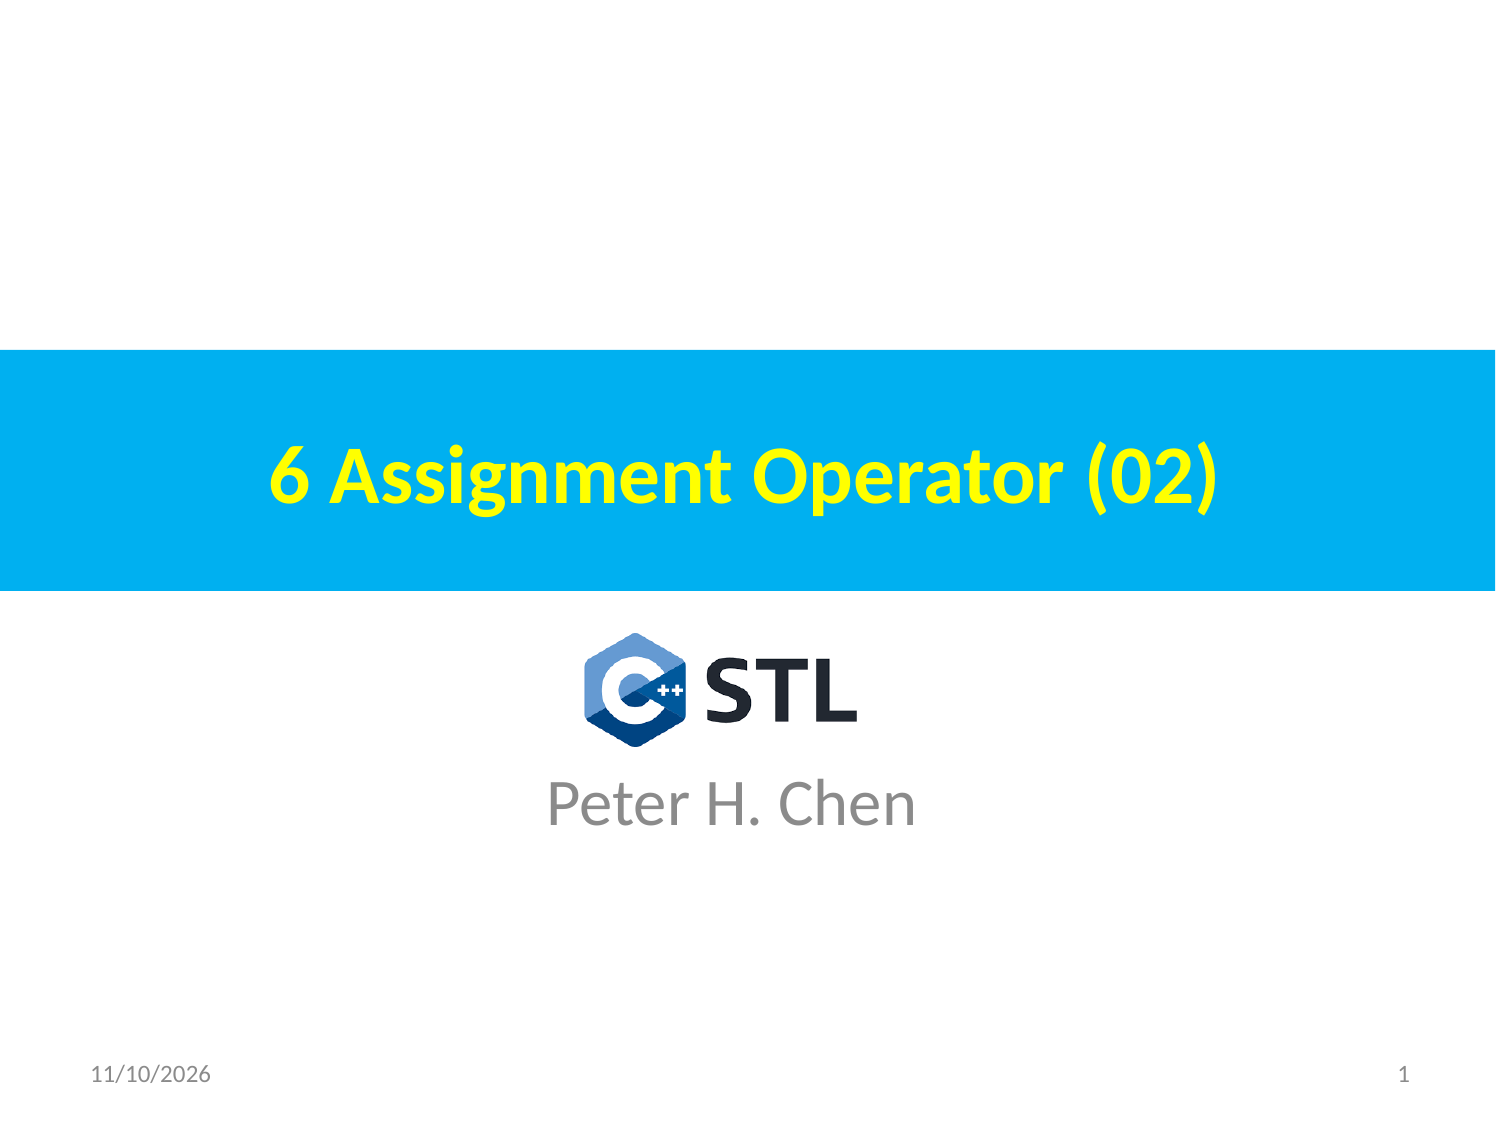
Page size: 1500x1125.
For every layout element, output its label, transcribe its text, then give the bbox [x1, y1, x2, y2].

slide_number 1 [1074, 1042, 1425, 1103]
picture [584, 633, 857, 747]
title 6 Assignment Operator (02) [0, 349, 1496, 591]
subtitle Peter H. Chen [206, 751, 1257, 866]
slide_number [75, 1042, 425, 1103]
